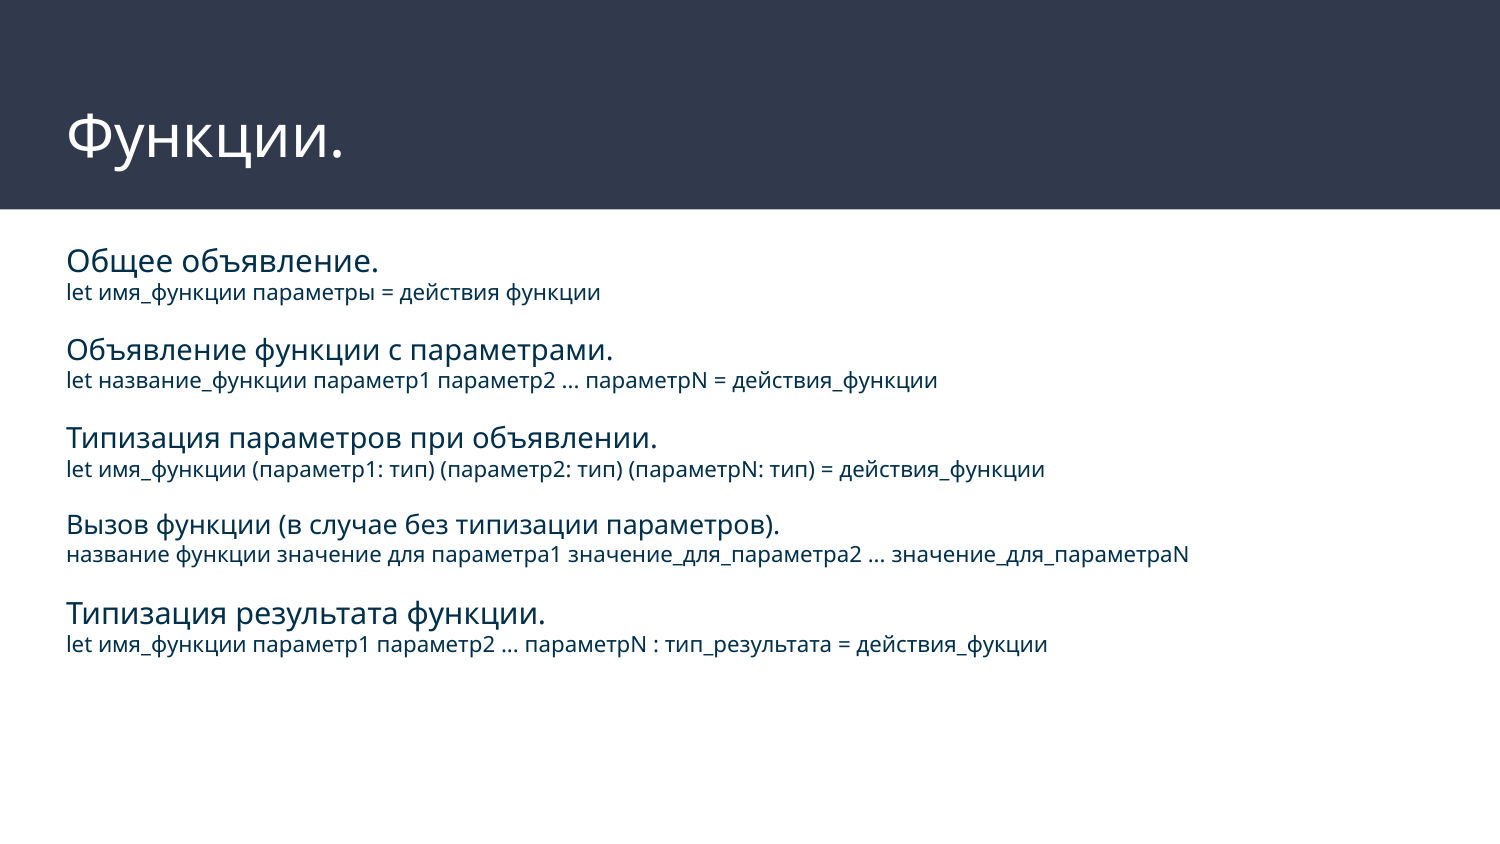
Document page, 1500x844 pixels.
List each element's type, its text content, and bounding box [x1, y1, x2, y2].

title Функции. [51, 82, 1449, 185]
text_box Общее объявление. let имя_функции параметры = действия функции Объявление функции с параметрами. let название_функции параметр1 параметр2 ... параметрN = действия_функции Типизация параметров при объявлении. let имя_функции (параметр1: тип) (параметр2: тип) (параметрN: тип) = действия_функции Вызов функции (в случае без типизации параметров). название функции значение для параметра1 значение_для_параметра2 ... значение_для_параметраN Типизация результата функции. let имя_функции параметр1 параметр2 ... параметрN : тип_результата = действия_фукции [51, 225, 1449, 796]
